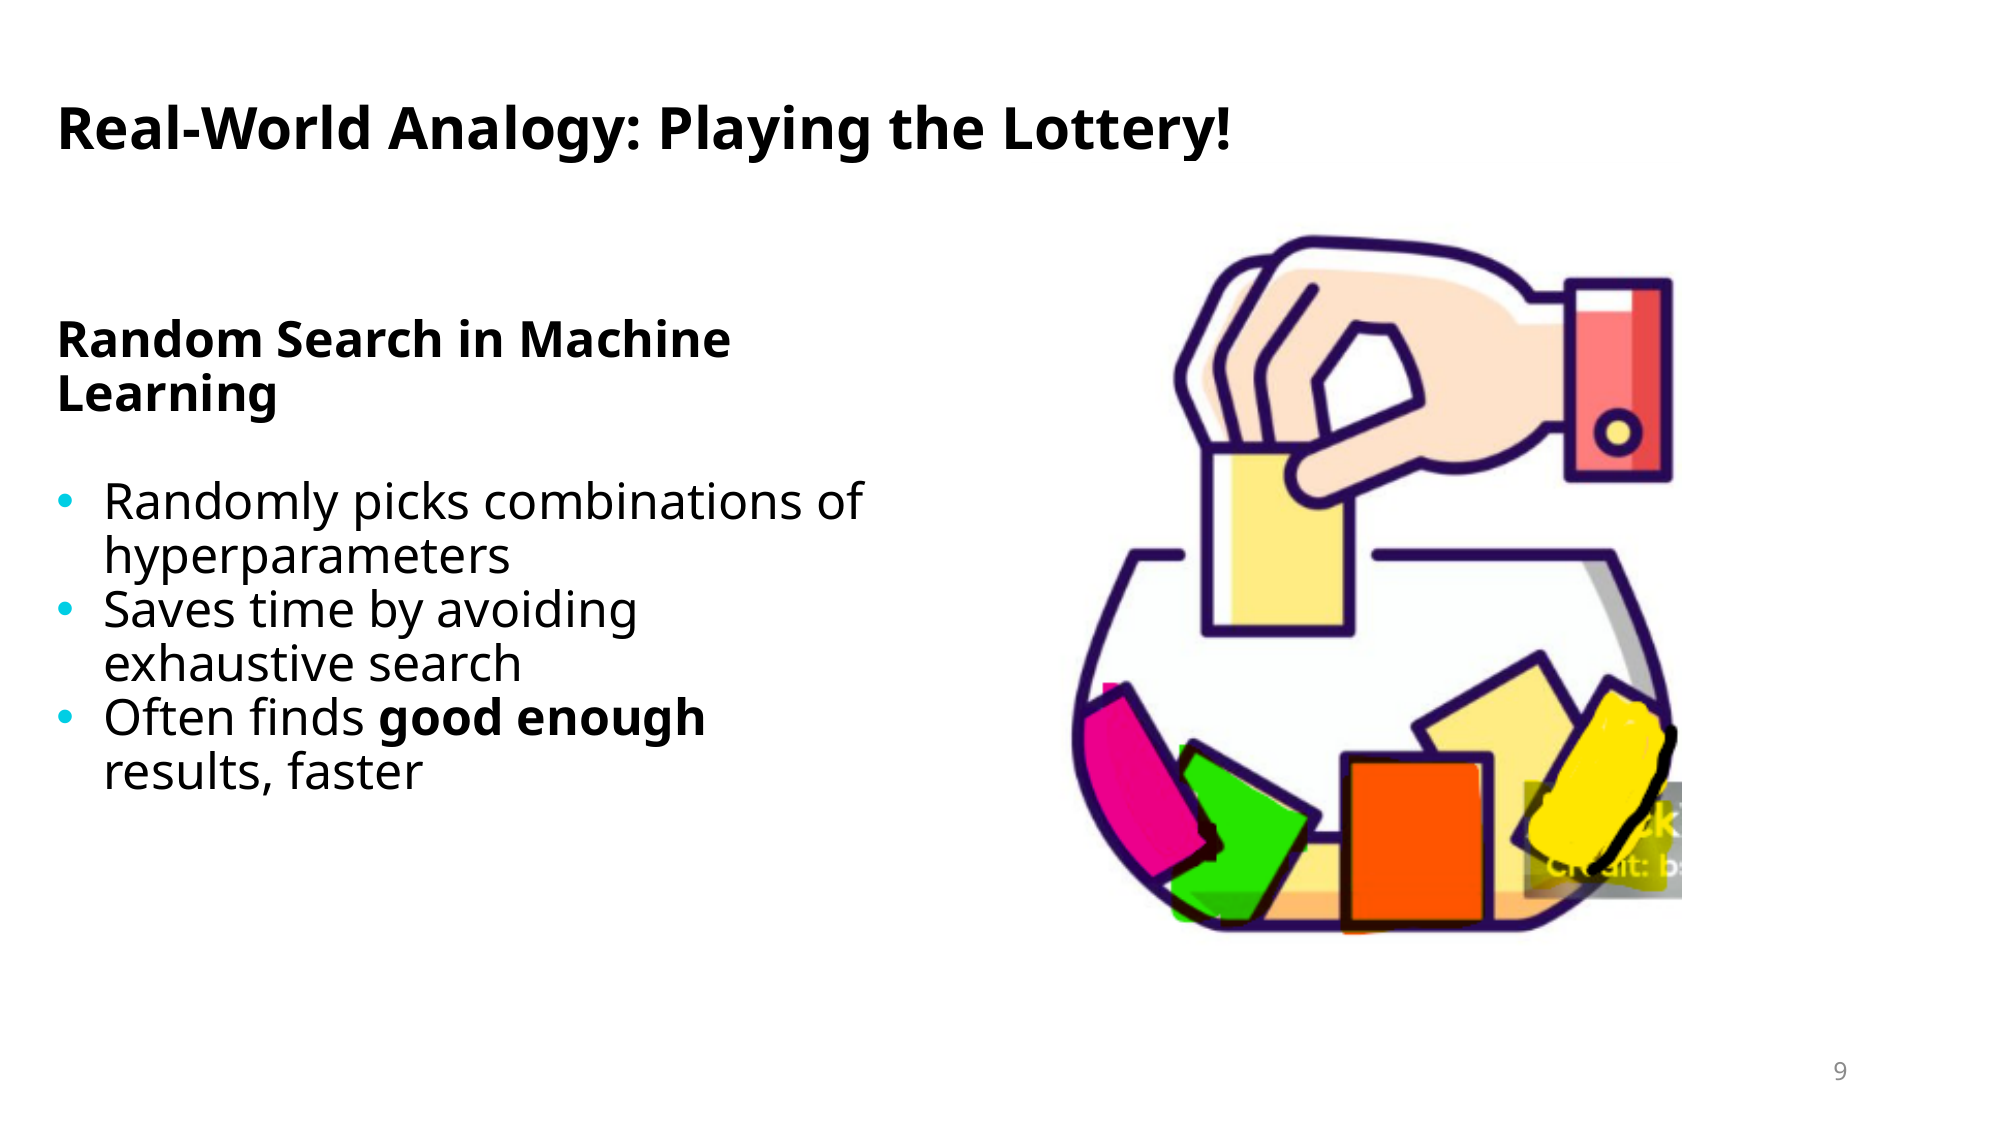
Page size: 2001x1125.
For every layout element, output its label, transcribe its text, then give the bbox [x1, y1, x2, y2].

list Random Search in Machine Learning Randomly picks combinations of hyperparameters Saves time by avoiding exhaustive search Often finds good enough results, faster [41, 307, 903, 931]
slide_number 9 [1412, 1042, 1863, 1103]
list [1031, 161, 1682, 962]
title Real-World Analogy: Playing the Lottery! [41, 0, 1381, 255]
